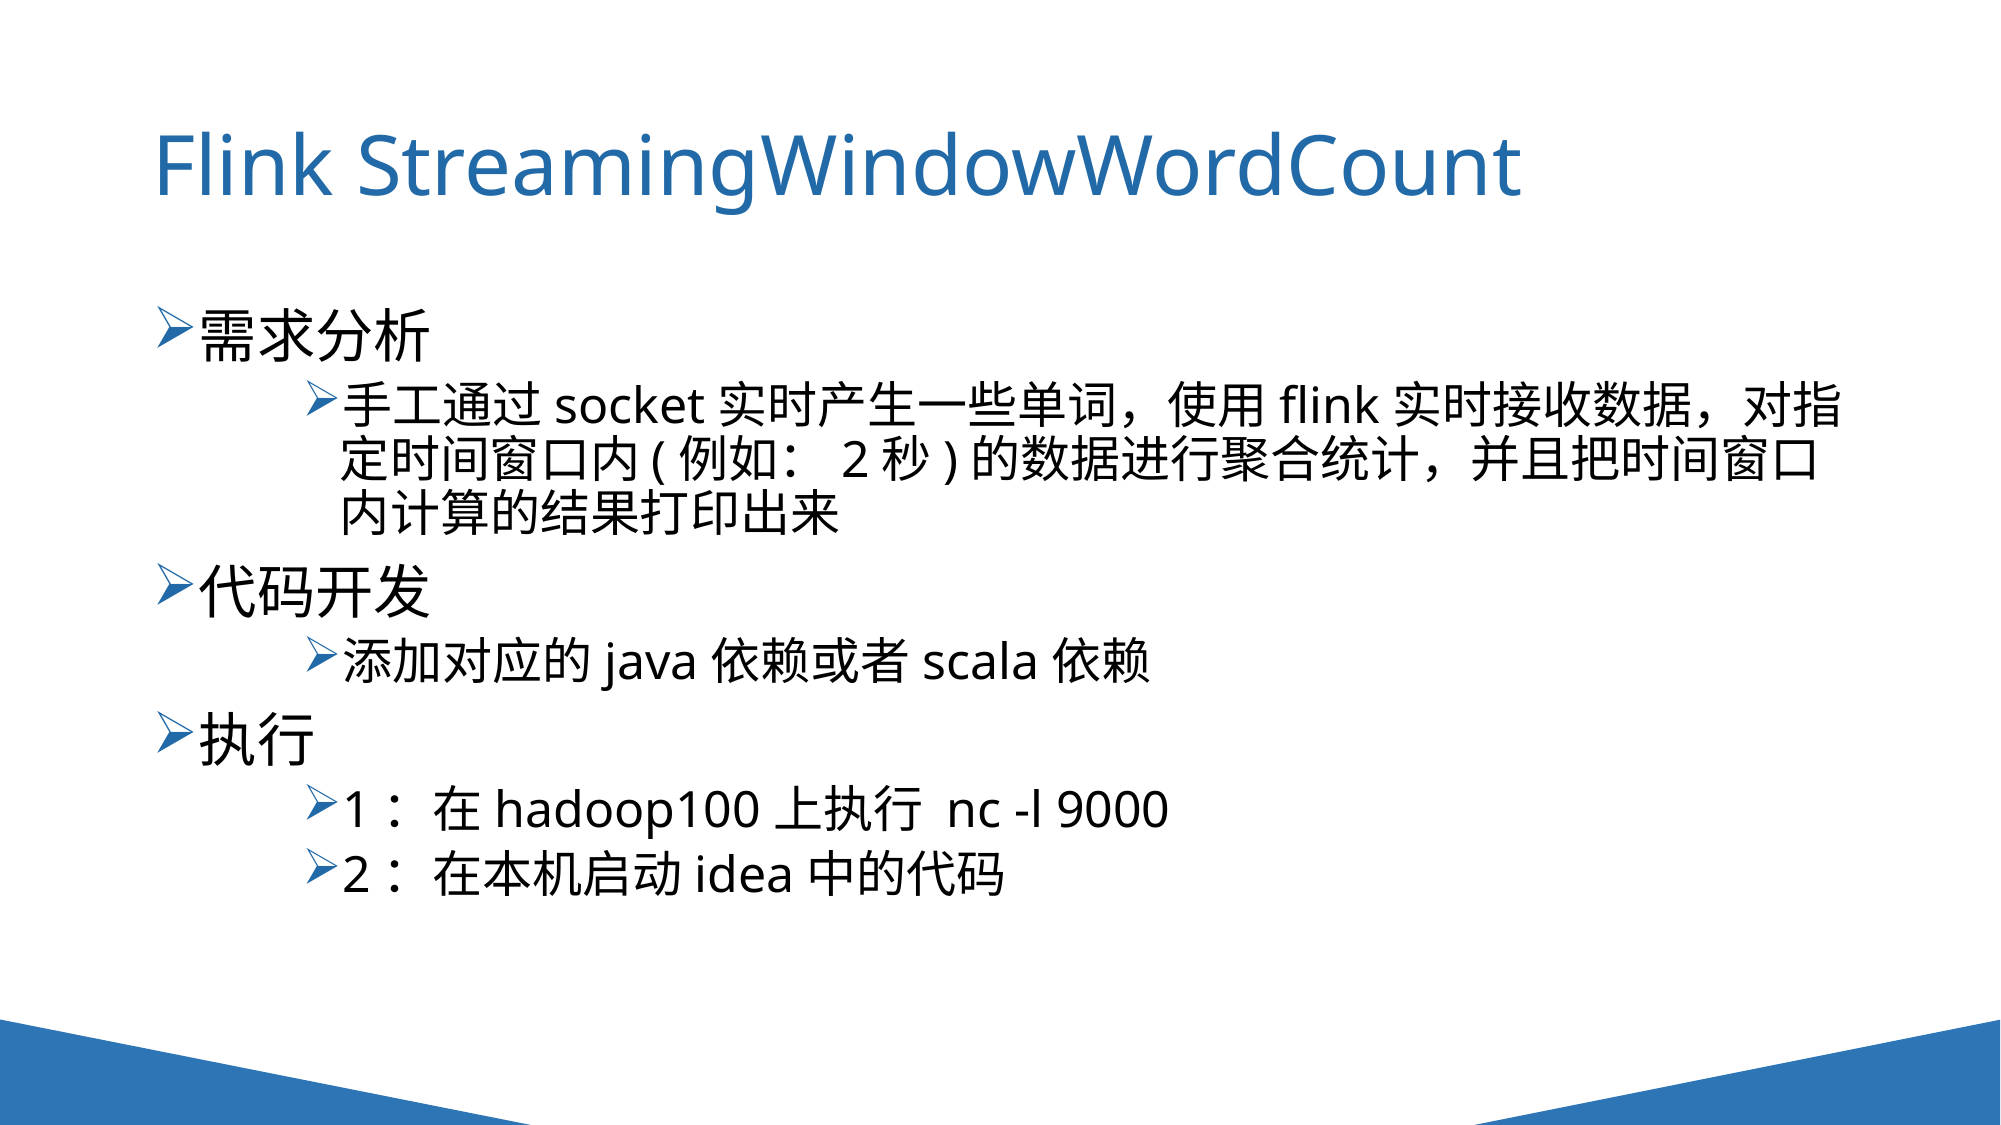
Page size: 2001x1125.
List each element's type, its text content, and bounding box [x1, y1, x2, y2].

title Flink StreamingWindowWordCount [137, 59, 1863, 278]
list 需求分析 手工通过socket实时产生一些单词，使用flink实时接收数据，对指定时间窗口内(例如：2秒)的数据进行聚合统计，并且把时间窗口内计算的结果打印出来 代码开发 添加对应的java依赖或者scala依赖 执行 1：在hadoop100上执行 nc -l 9000 2：在本机启动idea中的代码 [137, 299, 1863, 1014]
